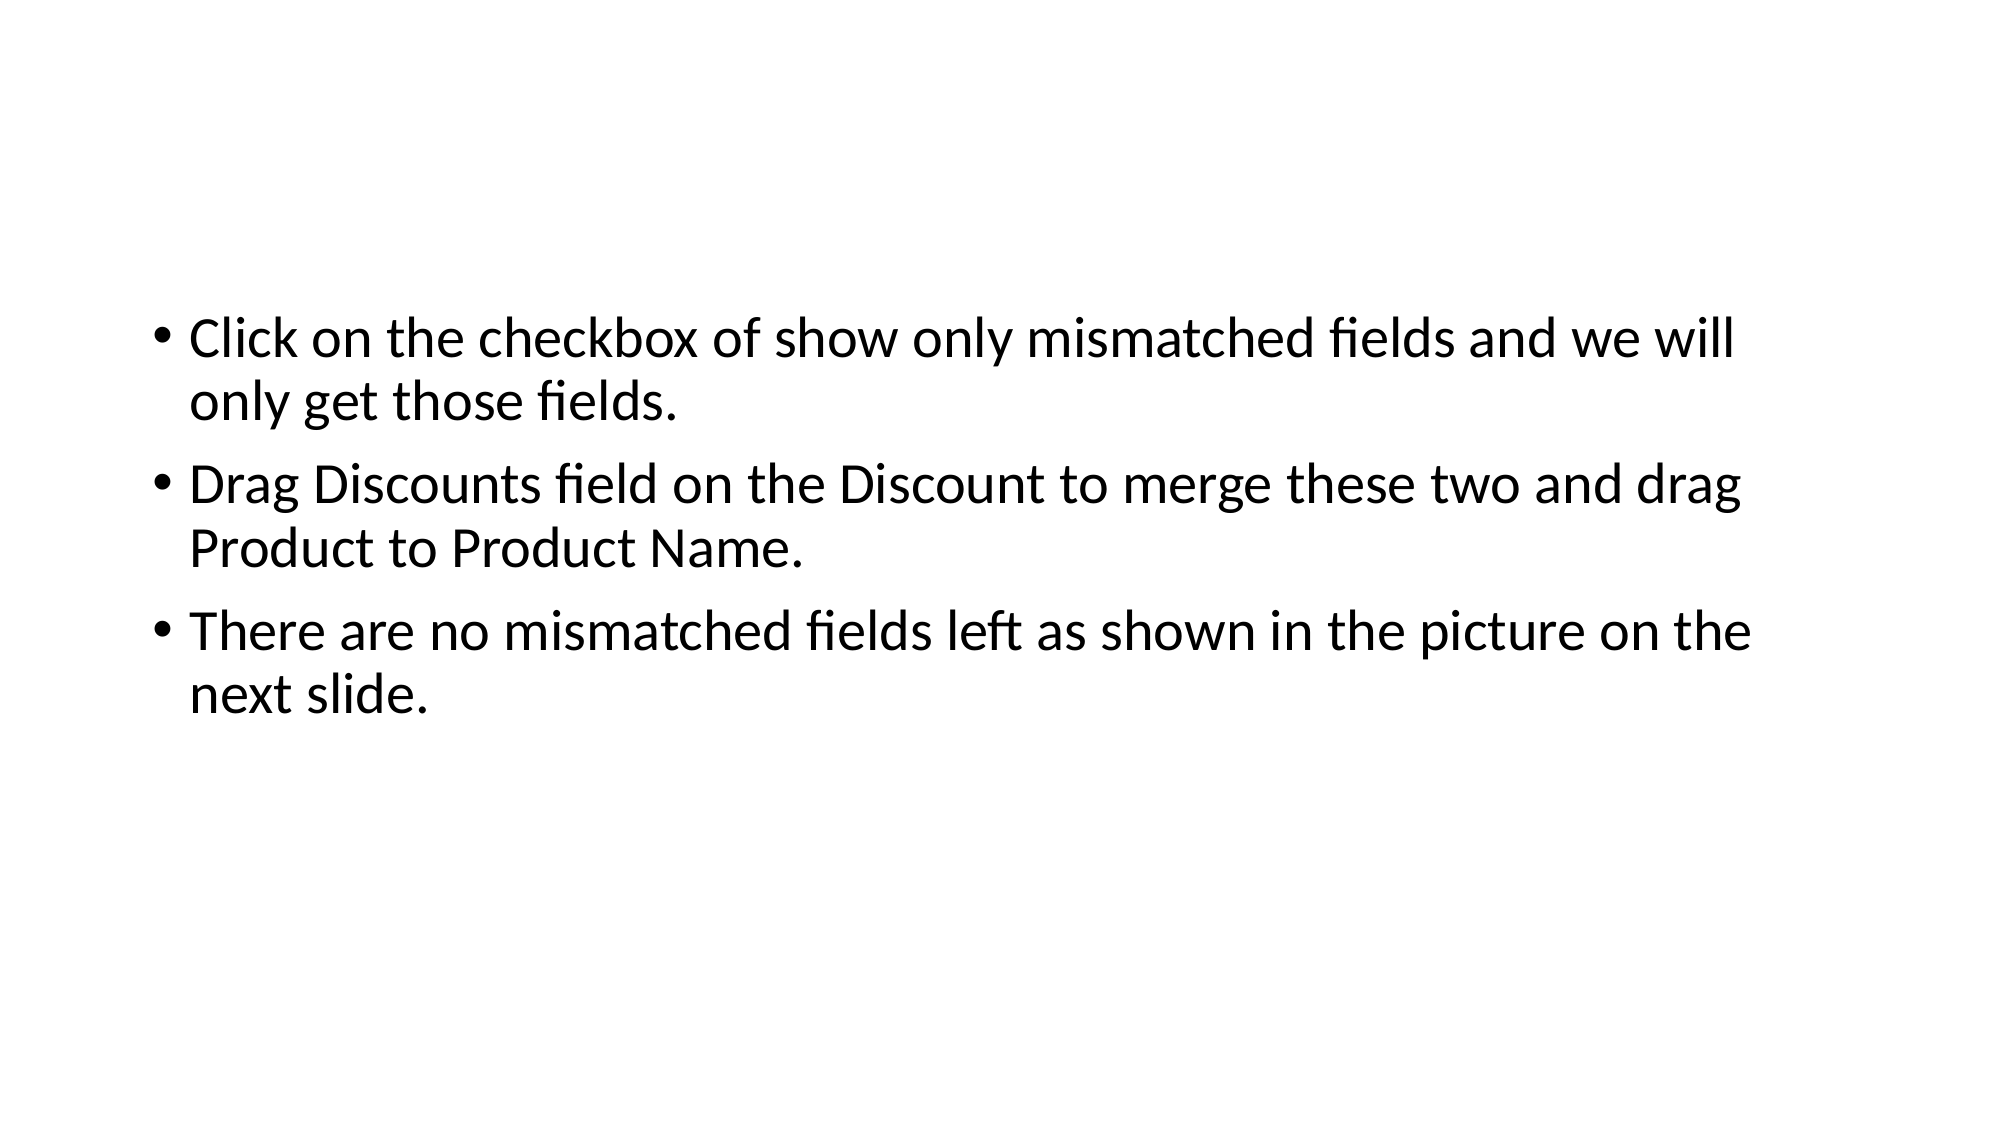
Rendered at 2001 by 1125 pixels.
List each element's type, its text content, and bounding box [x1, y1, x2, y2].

list Click on the checkbox of show only mismatched fields and we will only get those fields. Drag Discounts field on the Discount to merge these two and drag Product to Product Name. There are no mismatched fields left as shown in the picture on the next slide. [137, 299, 1863, 1014]
